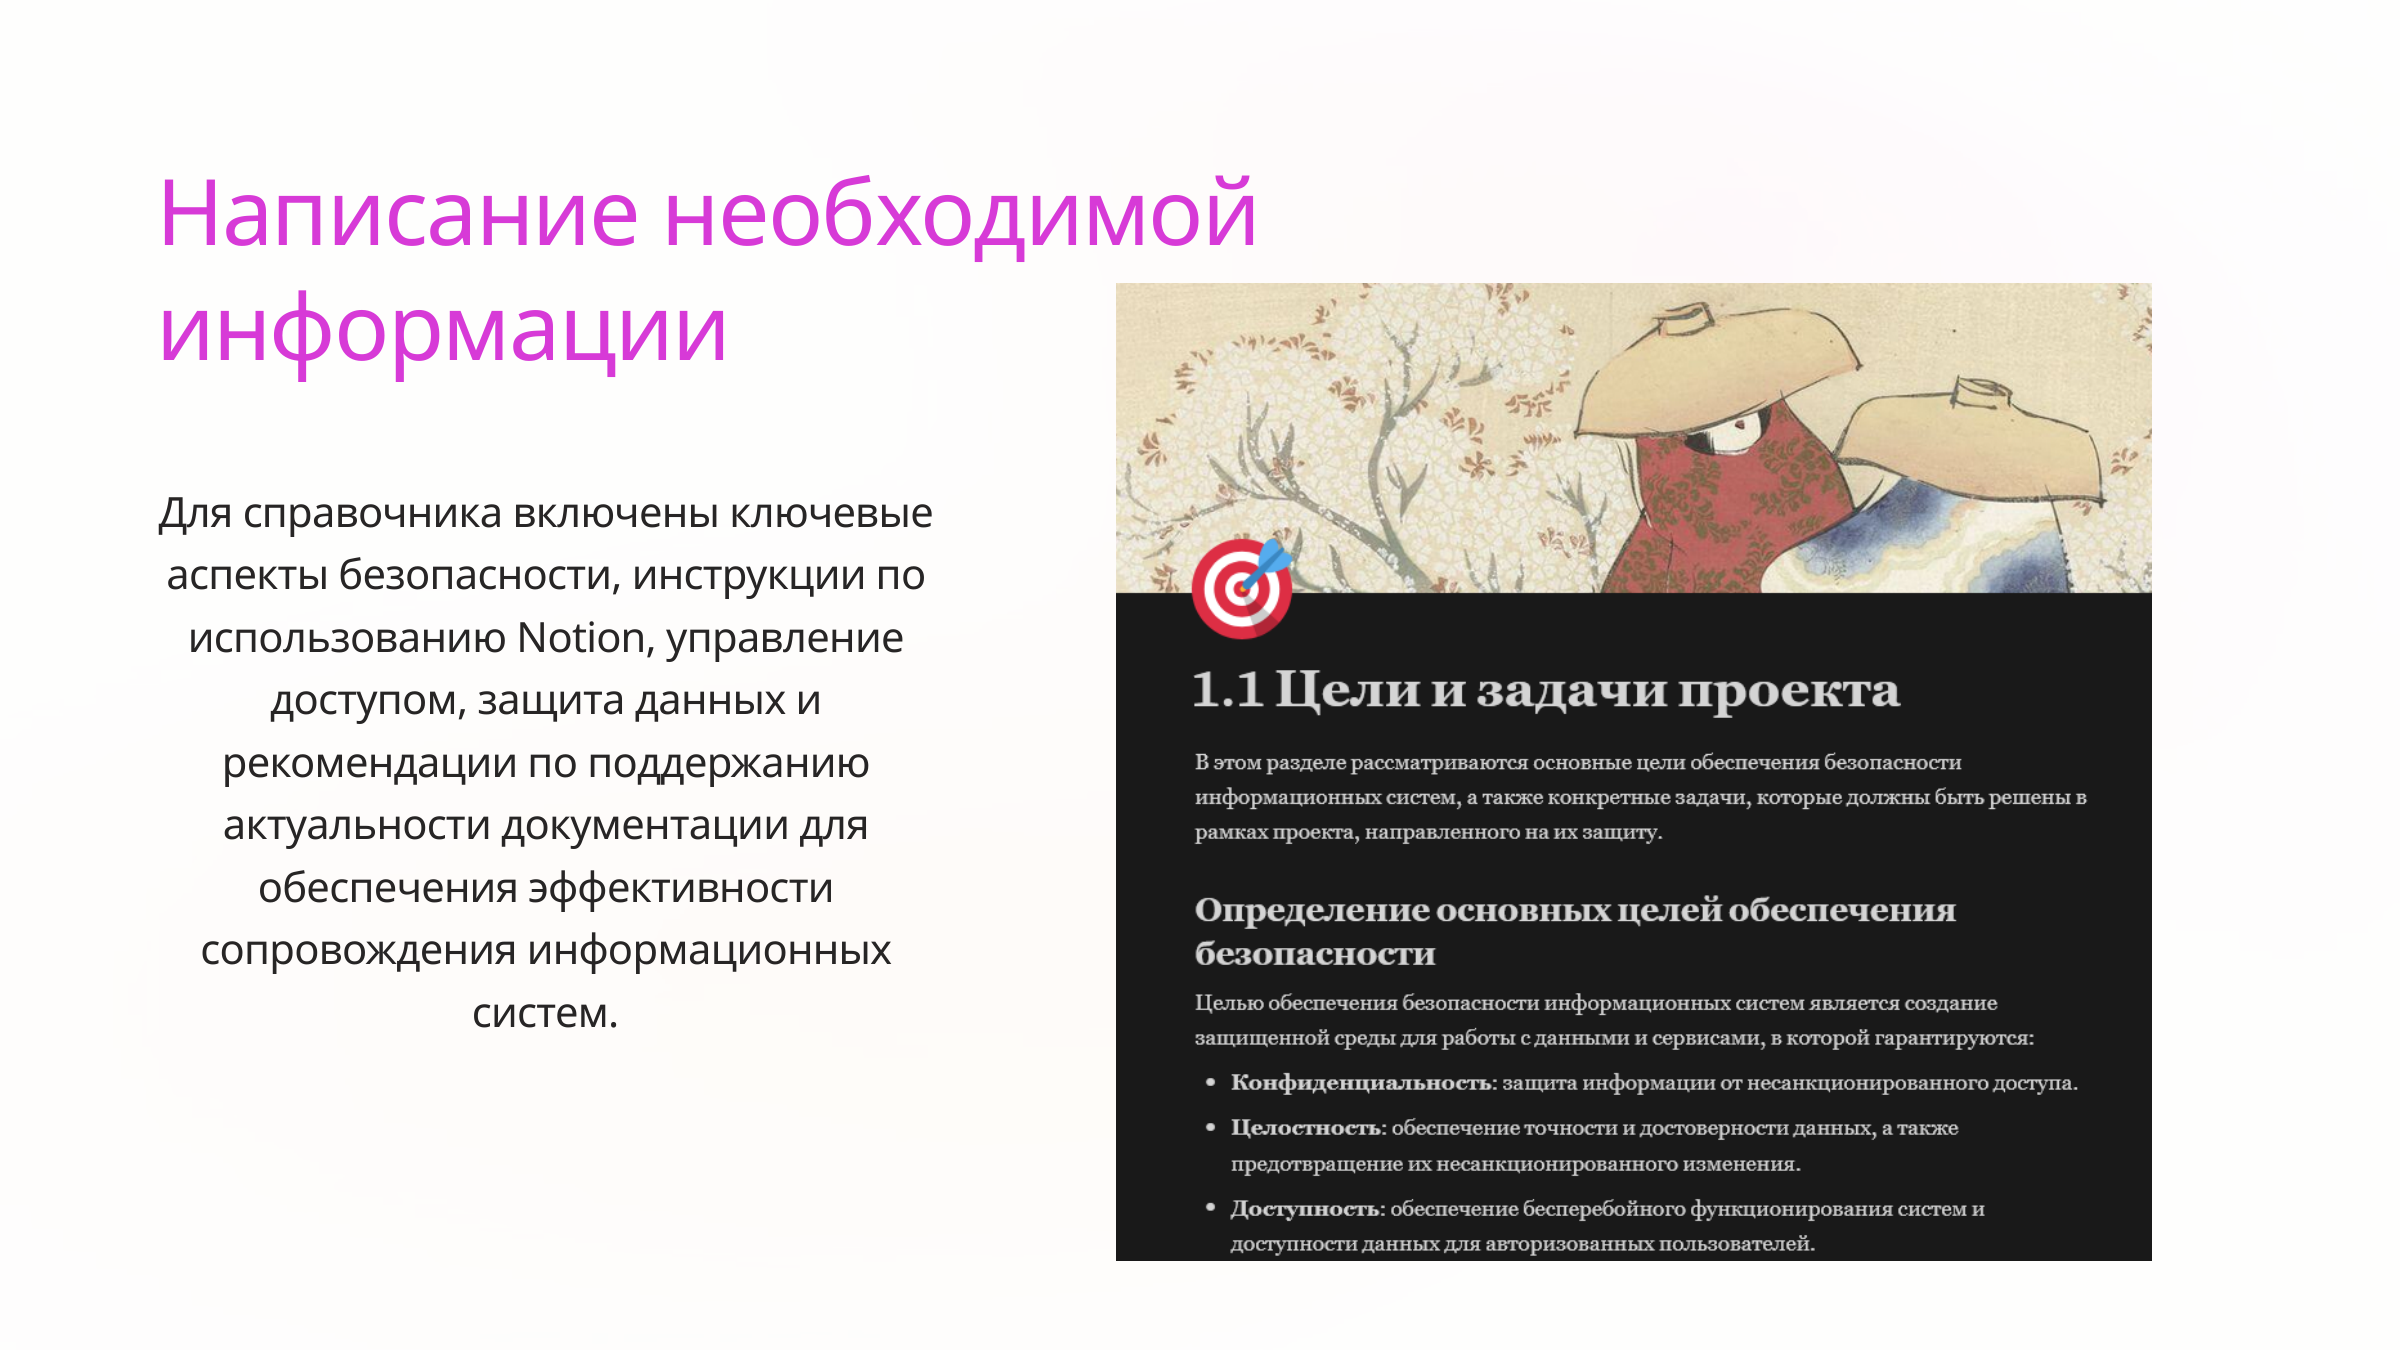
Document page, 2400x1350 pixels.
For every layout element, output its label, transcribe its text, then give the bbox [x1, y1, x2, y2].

text_box Для справочника включены ключевые аспекты безопасности, инструкции по использованию Notion, управление доступом, защита данных и рекомендации по поддержанию актуальности документации для обеспечения эффективности сопровождения информационных систем. [156, 473, 936, 877]
picture [1116, 283, 2152, 1261]
text_box Написание необходимой информации [156, 149, 1382, 381]
